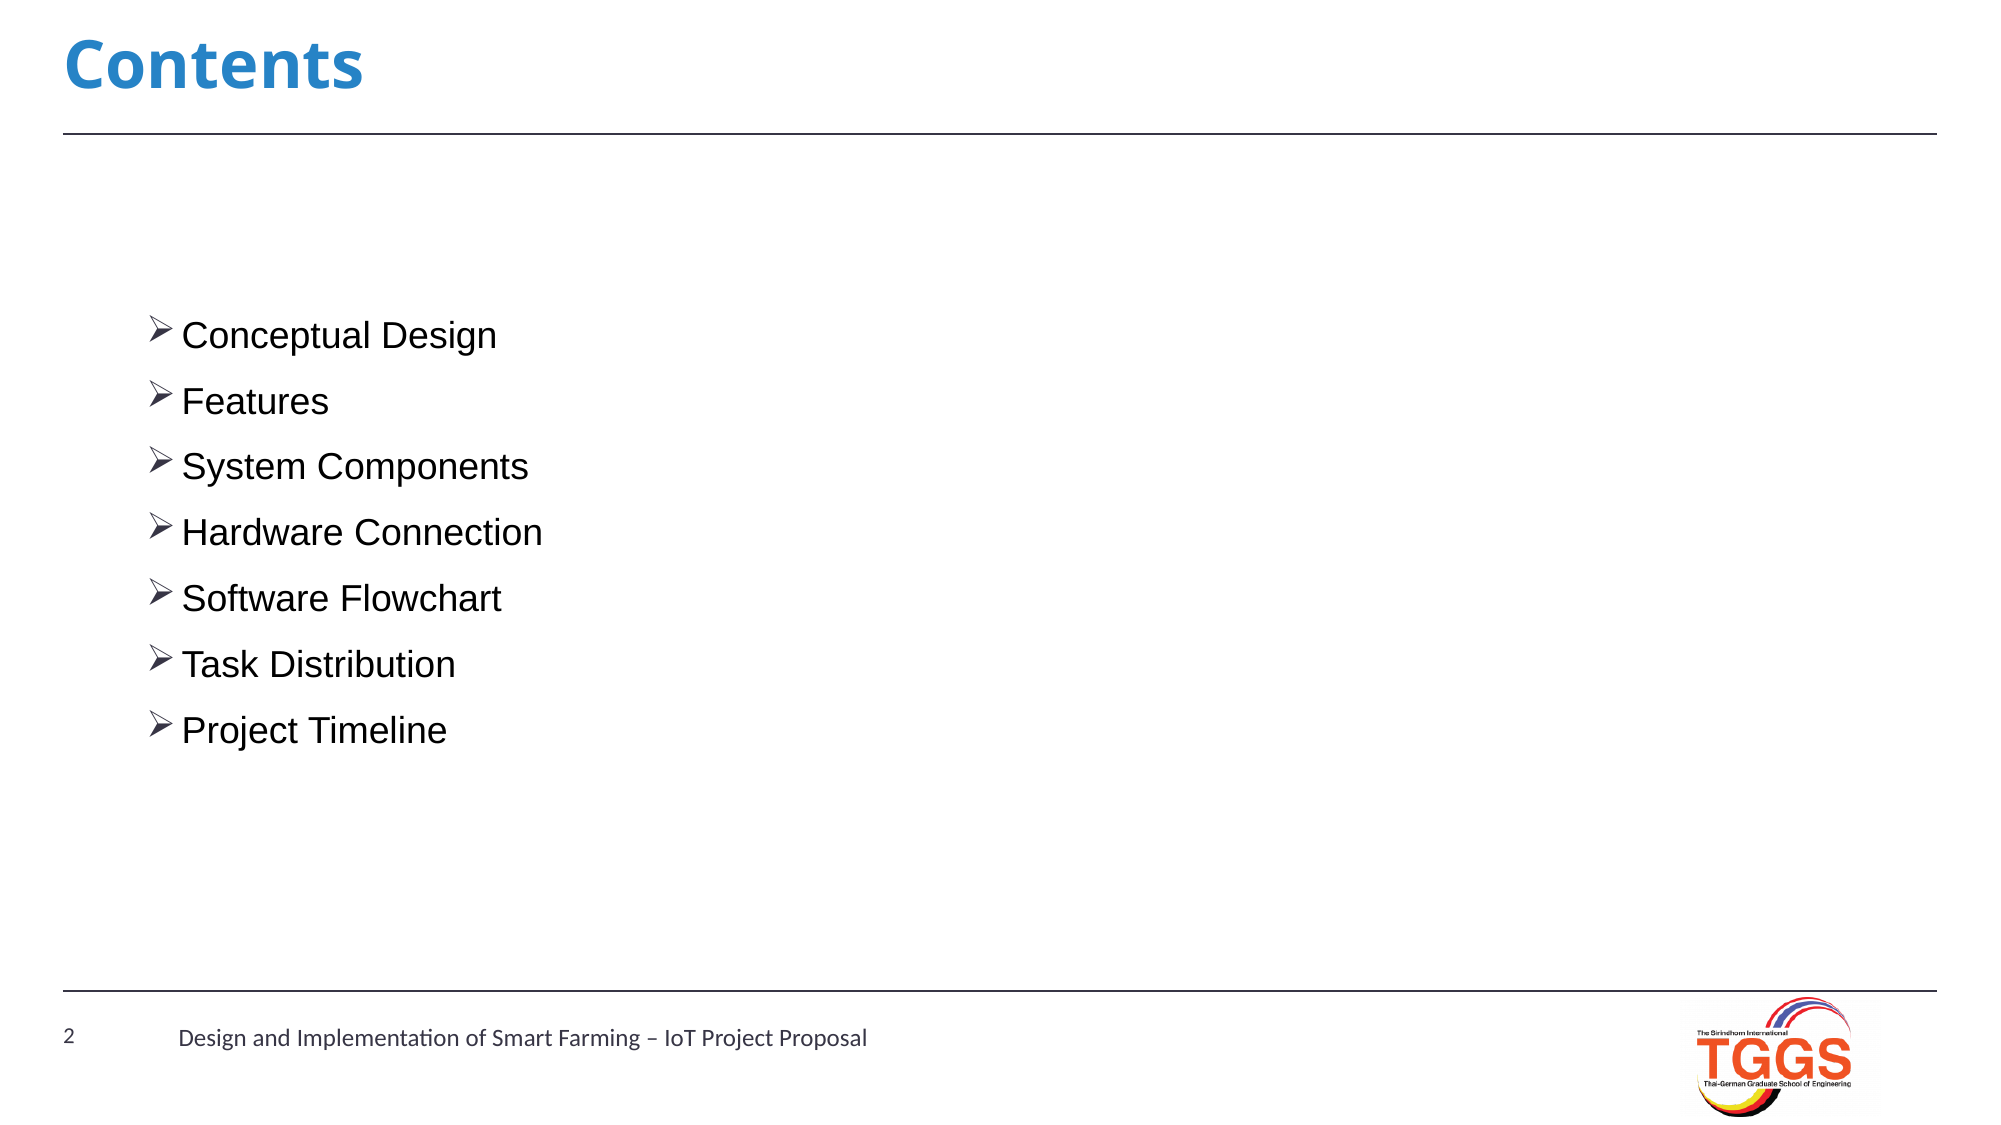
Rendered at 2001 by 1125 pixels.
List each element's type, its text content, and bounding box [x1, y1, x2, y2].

slide_number 2 [62, 1020, 158, 1099]
list Conceptual Design Features System Components Hardware Connection Software Flowchart Task Distribution Project Timeline [146, 179, 1905, 946]
picture [1680, 997, 1881, 1117]
title Contents [63, 12, 1938, 123]
